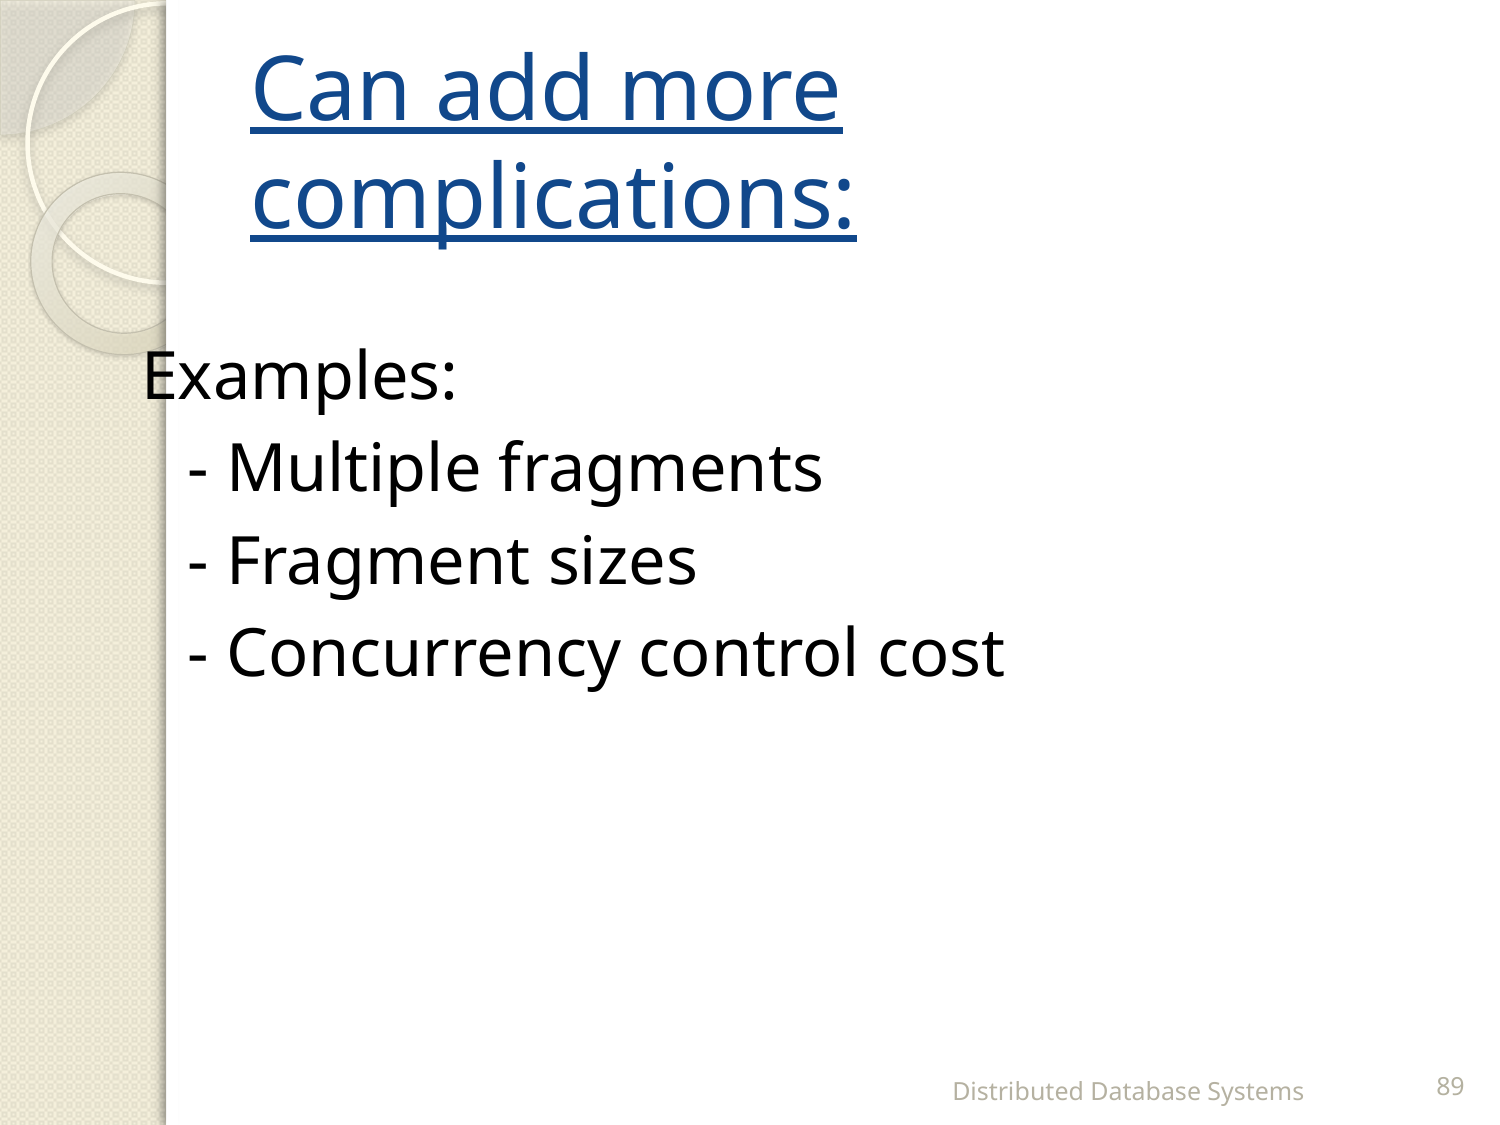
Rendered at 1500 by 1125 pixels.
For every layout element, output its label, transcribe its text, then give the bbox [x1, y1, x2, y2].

title Can add more complications: [235, 45, 1466, 233]
list Examples: - Multiple fragments - Fragment sizes - Concurrency control cost [112, 324, 1388, 809]
footer Distributed Database Systems [937, 1034, 1413, 1113]
slide_number 89 [1413, 1034, 1488, 1113]
